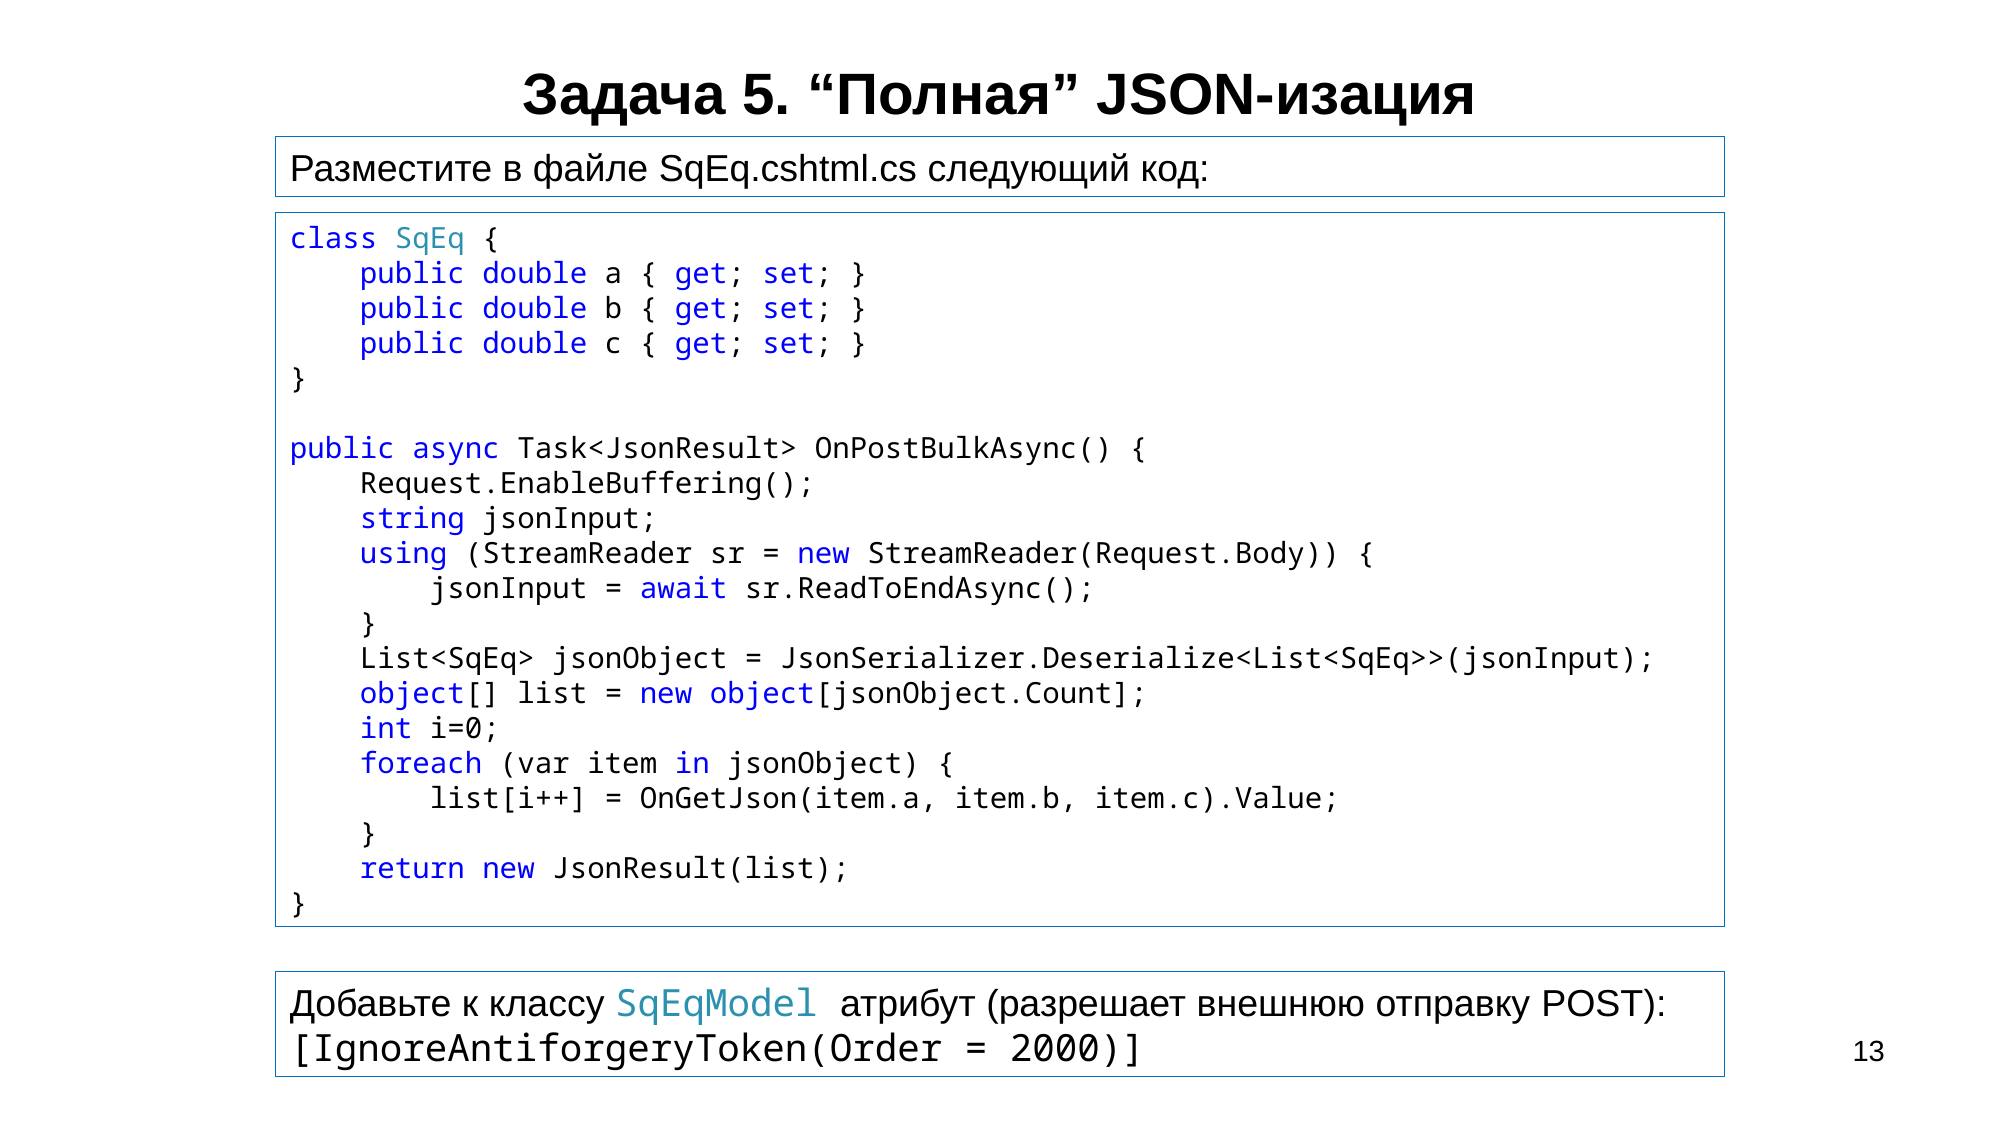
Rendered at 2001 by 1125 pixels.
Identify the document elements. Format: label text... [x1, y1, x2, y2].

title Задача 5. “Полная” JSON-изация [324, 45, 1675, 136]
text_box class SqEq { public double a { get; set; } public double b { get; set; } public double c { get; set; } } public async Task<JsonResult> OnPostBulkAsync() { Request.EnableBuffering(); string jsonInput; using (StreamReader sr = new StreamReader(Request.Body)) { jsonInput = await sr.ReadToEndAsync(); } List<SqEq> jsonObject = JsonSerializer.Deserialize<List<SqEq>>(jsonInput); object[] list = new object[jsonObject.Count]; int i=0; foreach (var item in jsonObject) { list[i++] = OnGetJson(item.a, item.b, item.c).Value; } return new JsonResult(list); } [275, 212, 1725, 927]
text_box Разместите в файле SqEq.cshtml.cs следующий код: [275, 136, 1725, 197]
text_box Добавьте к классу SqEqModel атрибут (разрешает внешнюю отправку POST): [IgnoreAntiforgeryToken(Order = 2000)] [275, 971, 1725, 1077]
slide_number 13 [1433, 1024, 1901, 1103]
